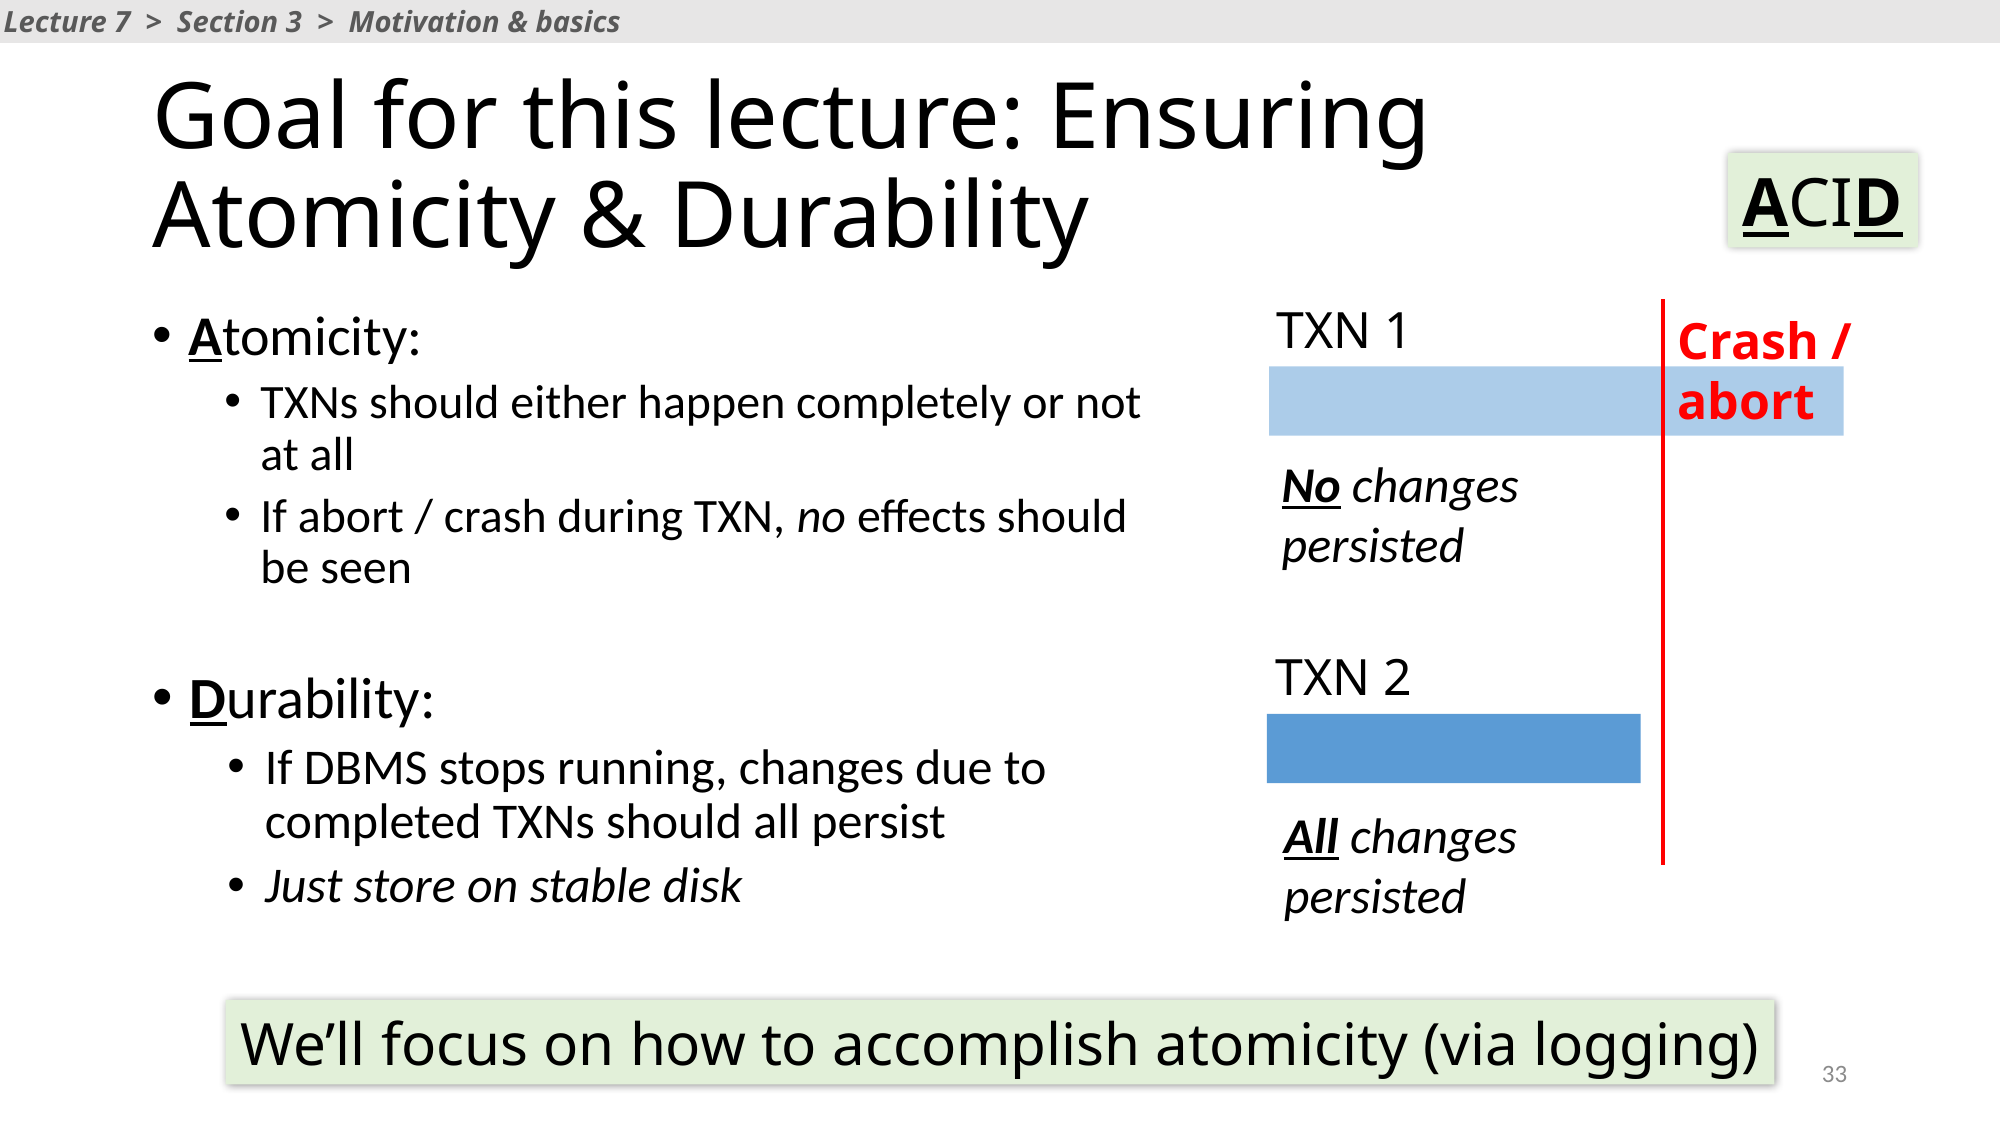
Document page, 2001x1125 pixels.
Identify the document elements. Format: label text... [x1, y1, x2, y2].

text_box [1269, 290, 1844, 436]
text_box Durability: If DBMS stops running, changes due to completed TXNs should all persist Just store on stable disk [137, 660, 1159, 942]
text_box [1662, 299, 1997, 865]
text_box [0, 0, 2000, 47]
title Goal for this lecture: Ensuring Atomicity & Durability [137, 59, 1863, 278]
text_box No changes persisted [1266, 444, 1583, 580]
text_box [1266, 638, 1641, 784]
slide_number 33 [1412, 1042, 1863, 1103]
text_box All changes persisted [1269, 796, 1586, 932]
text_box ACID [1727, 152, 1918, 248]
list Atomicity: TXNs should either happen completely or not at all If abort / crash during TXN, no effects should be seen [137, 299, 1159, 603]
text_box We’ll focus on how to accomplish atomicity (via logging) [225, 999, 1775, 1085]
